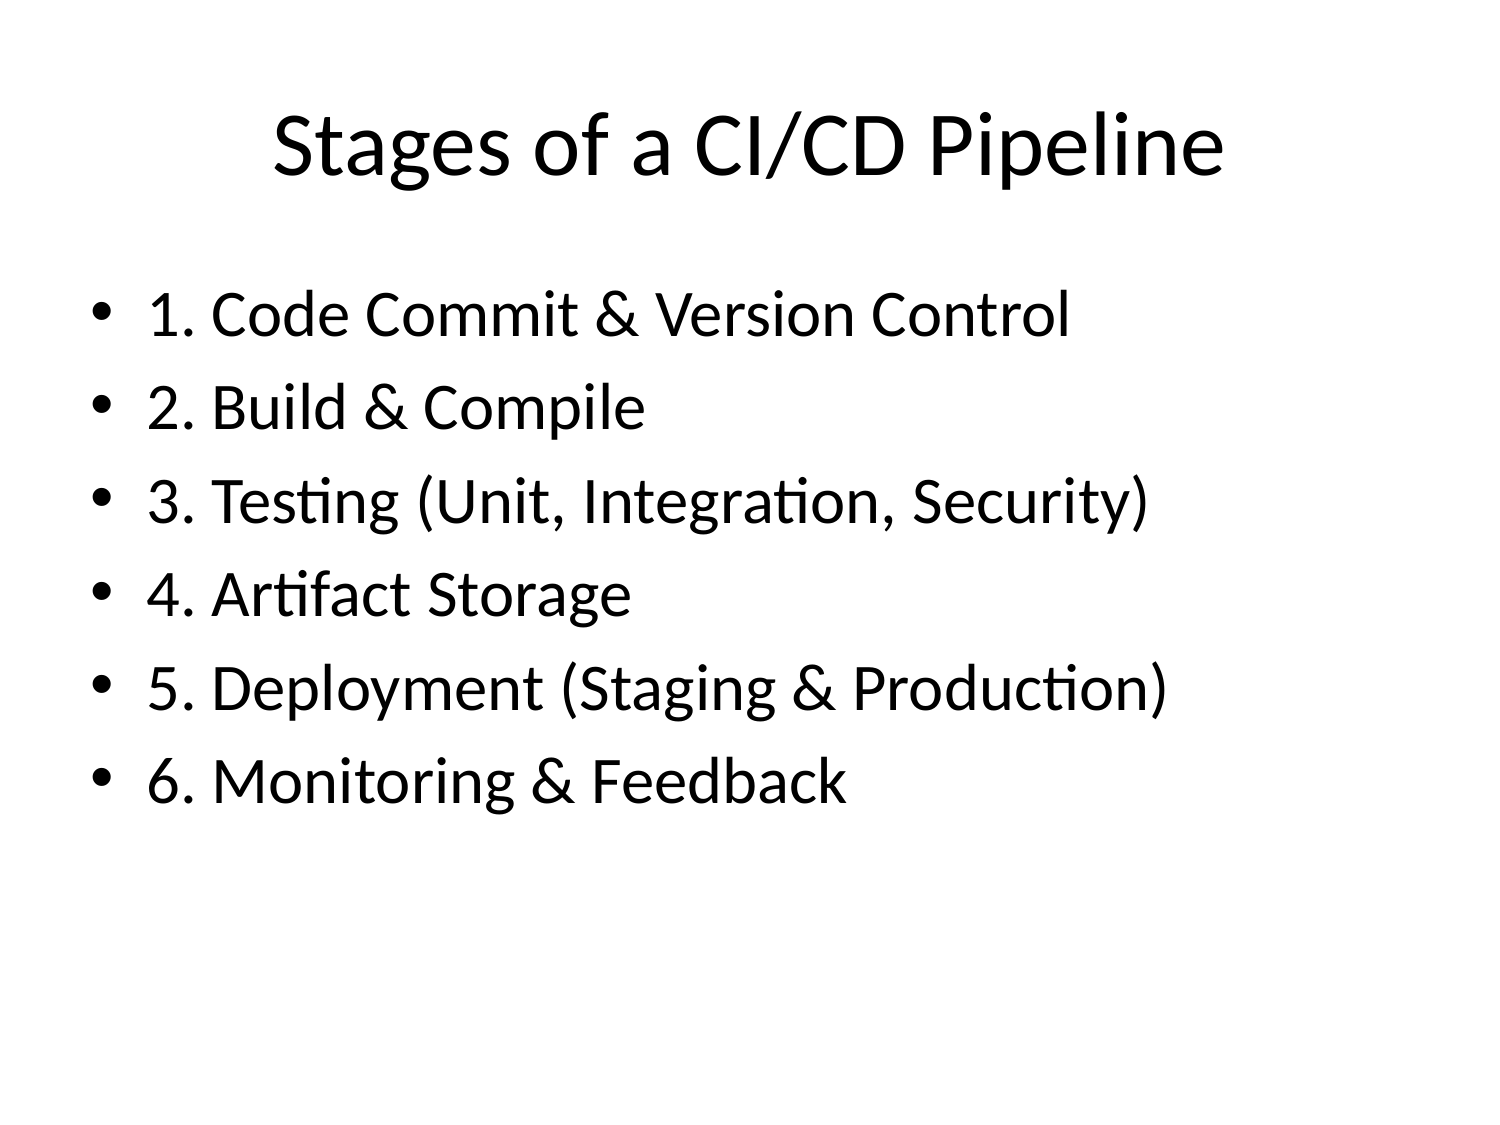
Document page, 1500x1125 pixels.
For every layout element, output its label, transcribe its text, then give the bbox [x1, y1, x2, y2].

list 1. Code Commit & Version Control 2. Build & Compile 3. Testing (Unit, Integration, Security) 4. Artifact Storage 5. Deployment (Staging & Production) 6. Monitoring & Feedback [75, 262, 1425, 1005]
title Stages of a CI/CD Pipeline [75, 45, 1425, 233]
